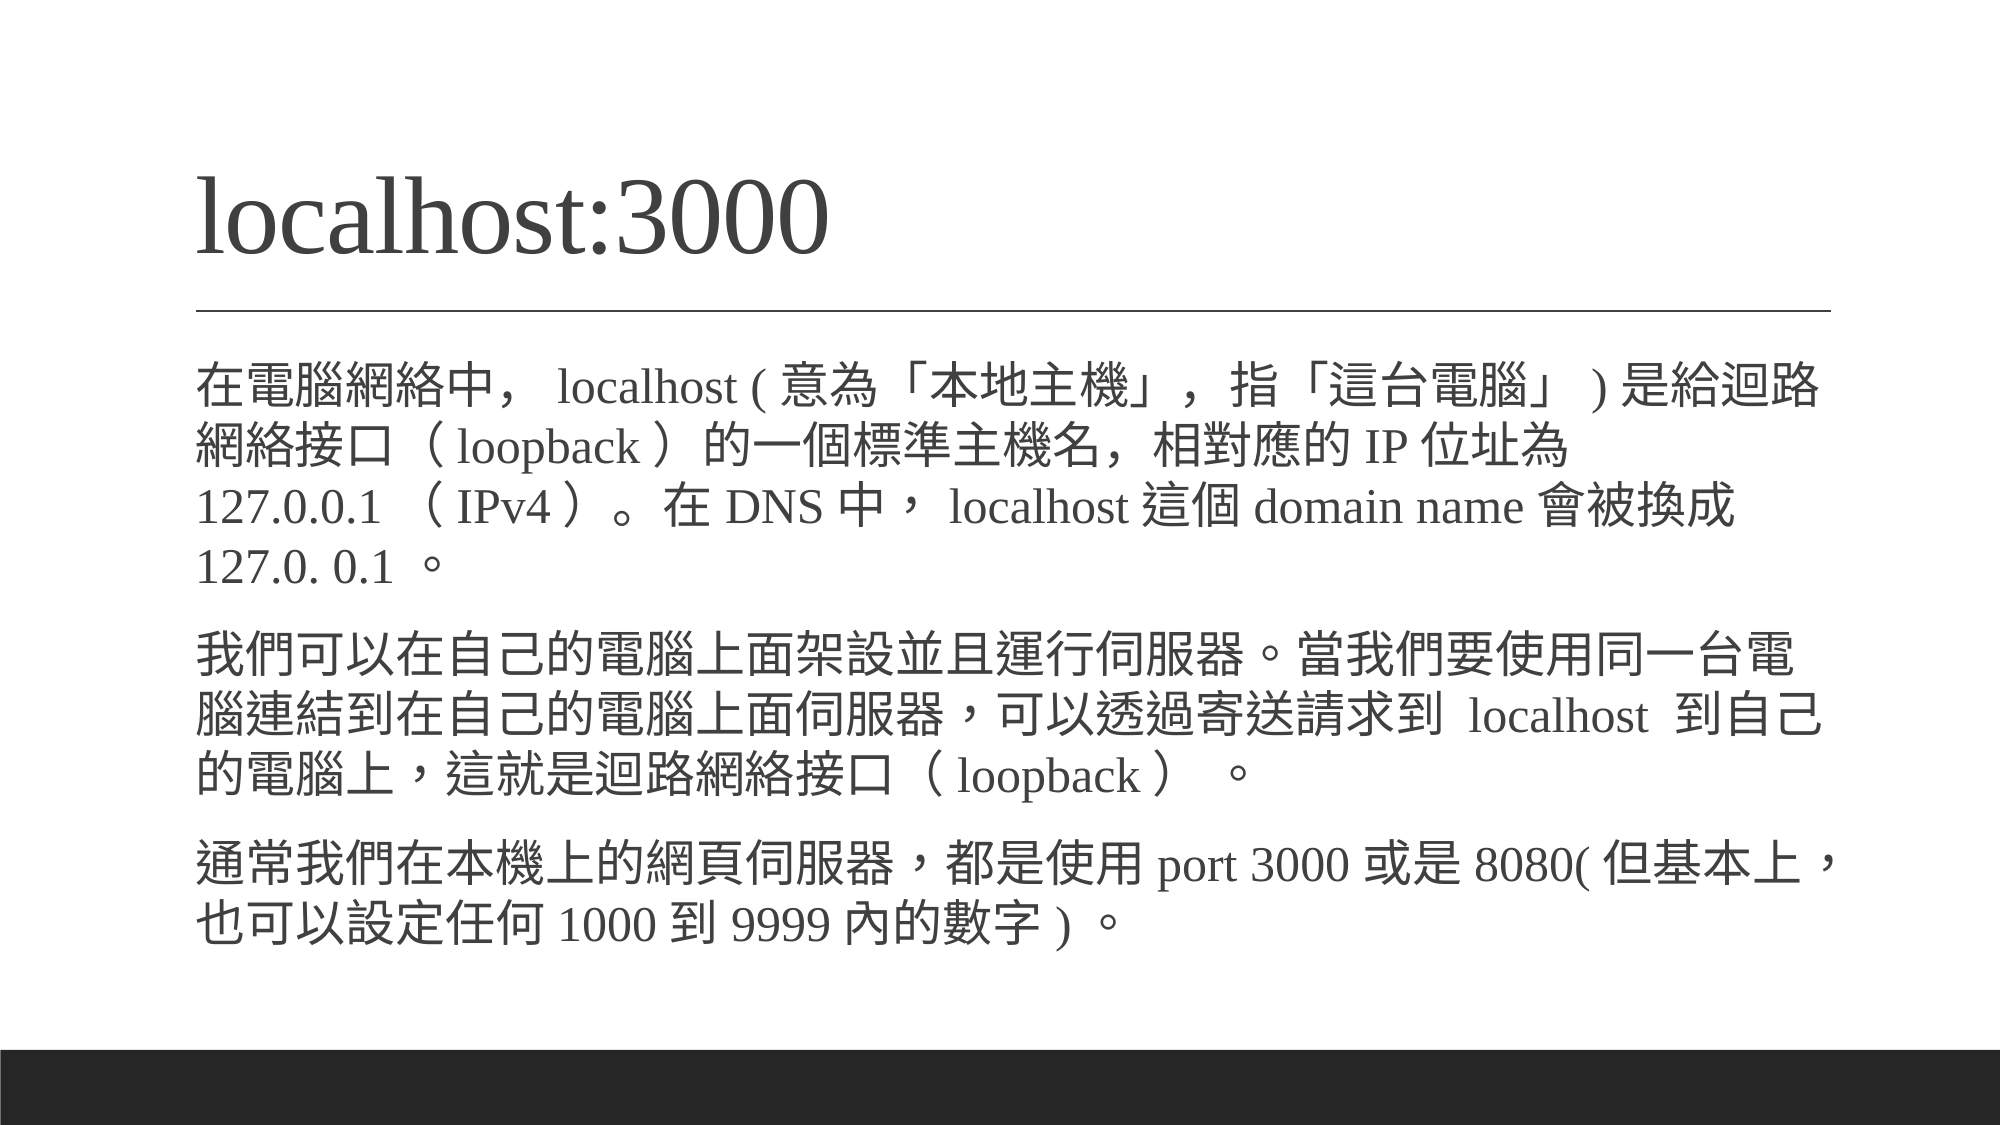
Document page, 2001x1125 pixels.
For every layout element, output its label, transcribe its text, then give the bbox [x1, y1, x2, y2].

title localhost:3000 [180, 47, 1830, 285]
list 在電腦網絡中，localhost (意為「本地主機」，指「這台電腦」)是給迴路網絡接口（loopback）的一個標準主機名，相對應的IP位址為127.0.0.1（IPv4）。在DNS中，localhost這個domain name會被換成127.0. 0.1。 我們可以在自己的電腦上面架設並且運行伺服器。當我們要使用同一台電腦連結到在自己的電腦上面伺服器，可以透過寄送請求到 localhost 到自己的電腦上，這就是迴路網絡接口（loopback） 。 通常我們在本機上的網頁伺服器，都是使用port 3000或是8080(但基本上，也可以設定任何1000到9999內的數字)。 [180, 345, 1830, 963]
